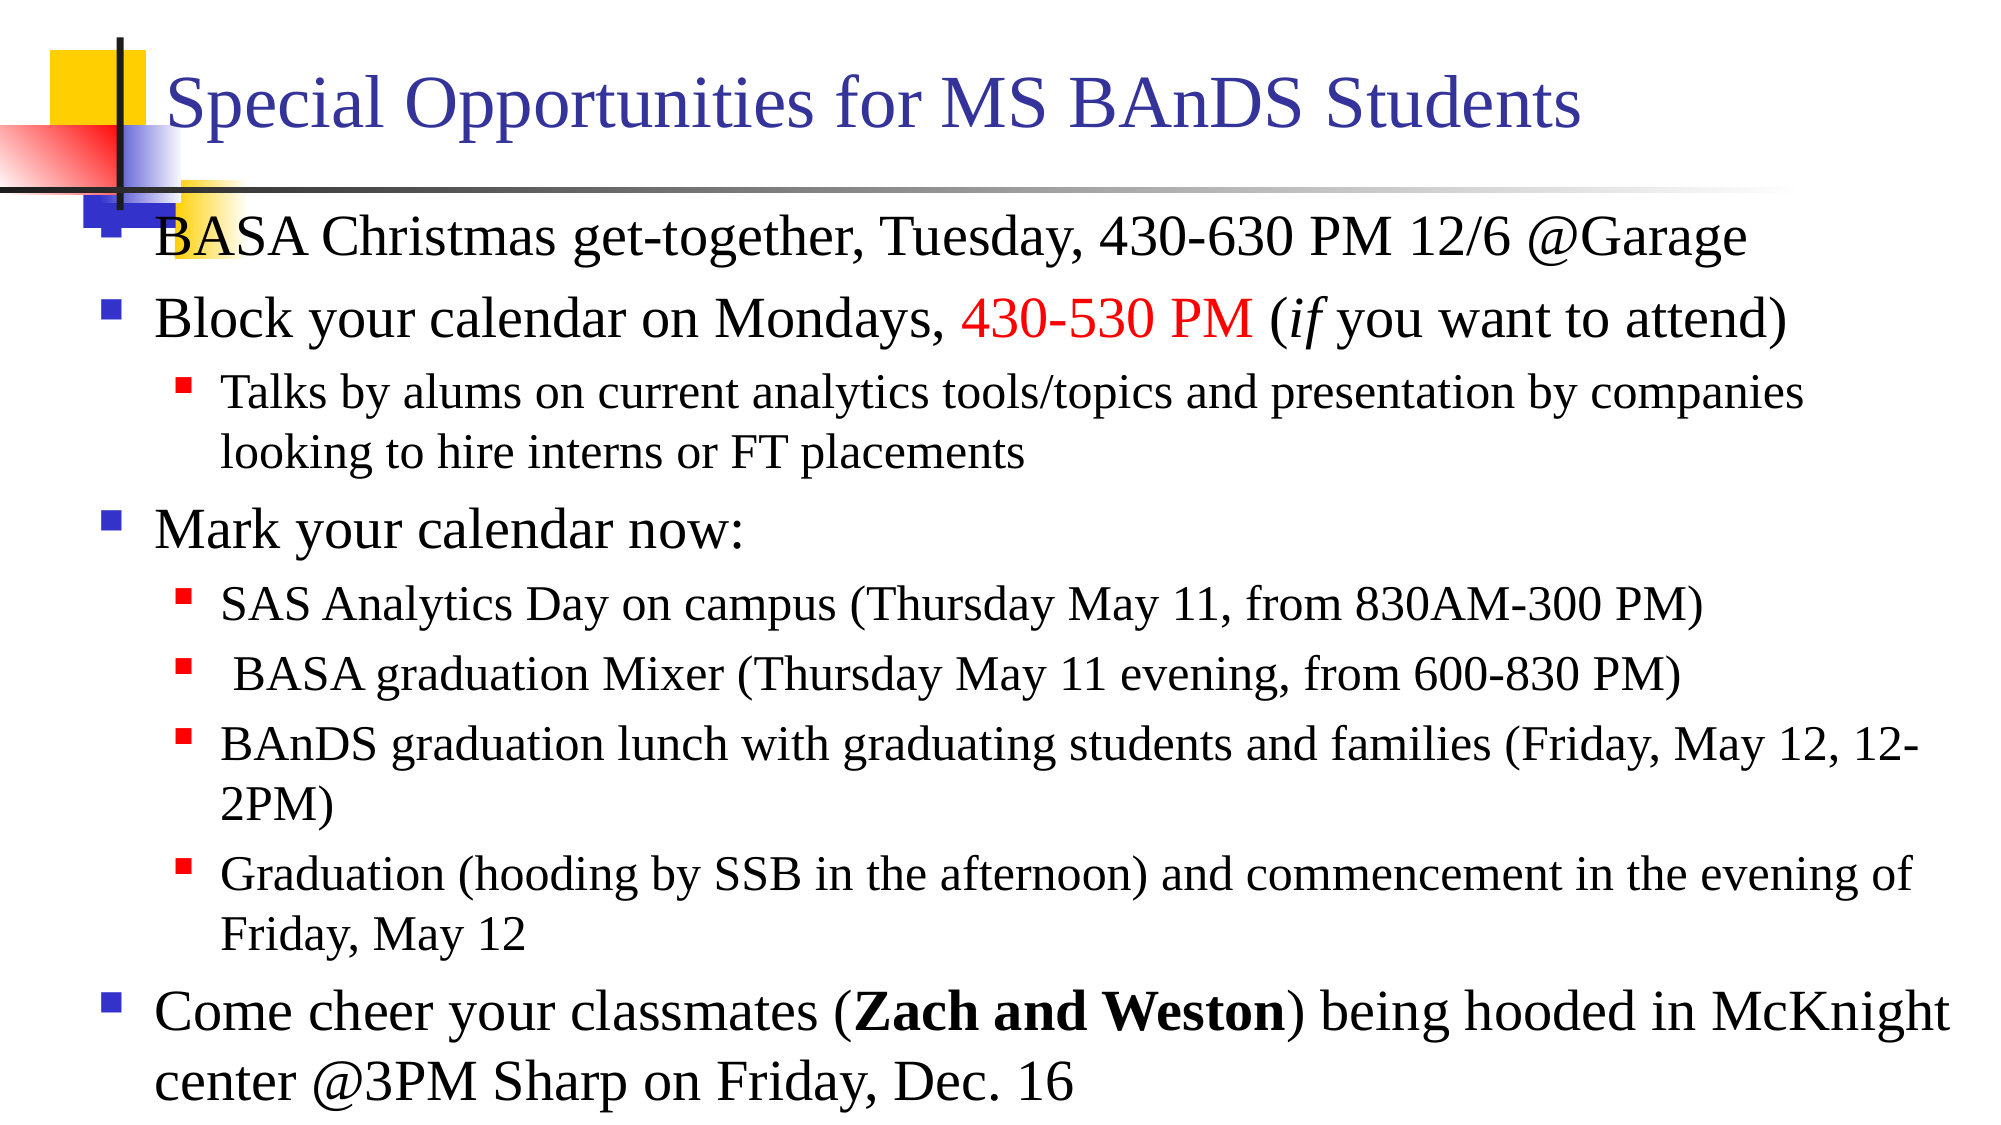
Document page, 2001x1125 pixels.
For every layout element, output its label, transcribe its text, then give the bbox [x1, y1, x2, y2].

list BASA Christmas get-together, Tuesday, 430-630 PM 12/6 @Garage Block your calendar on Mondays, 430-530 PM (if you want to attend) Talks by alums on current analytics tools/topics and presentation by companies looking to hire interns or FT placements Mark your calendar now: SAS Analytics Day on campus (Thursday May 11, from 830AM-300 PM) BASA graduation Mixer (Thursday May 11 evening, from 600-830 PM) BAnDS graduation lunch with graduating students and families (Friday, May 12, 12-2PM) Graduation (hooding by SSB in the afternoon) and commencement in the evening of Friday, May 12 Come cheer your classmates (Zach and Weston) being hooded in McKnight center @3PM Sharp on Friday, Dec. 16 [83, 189, 1973, 1039]
title Special Opportunities for MS BAnDS Students [149, 0, 2000, 151]
